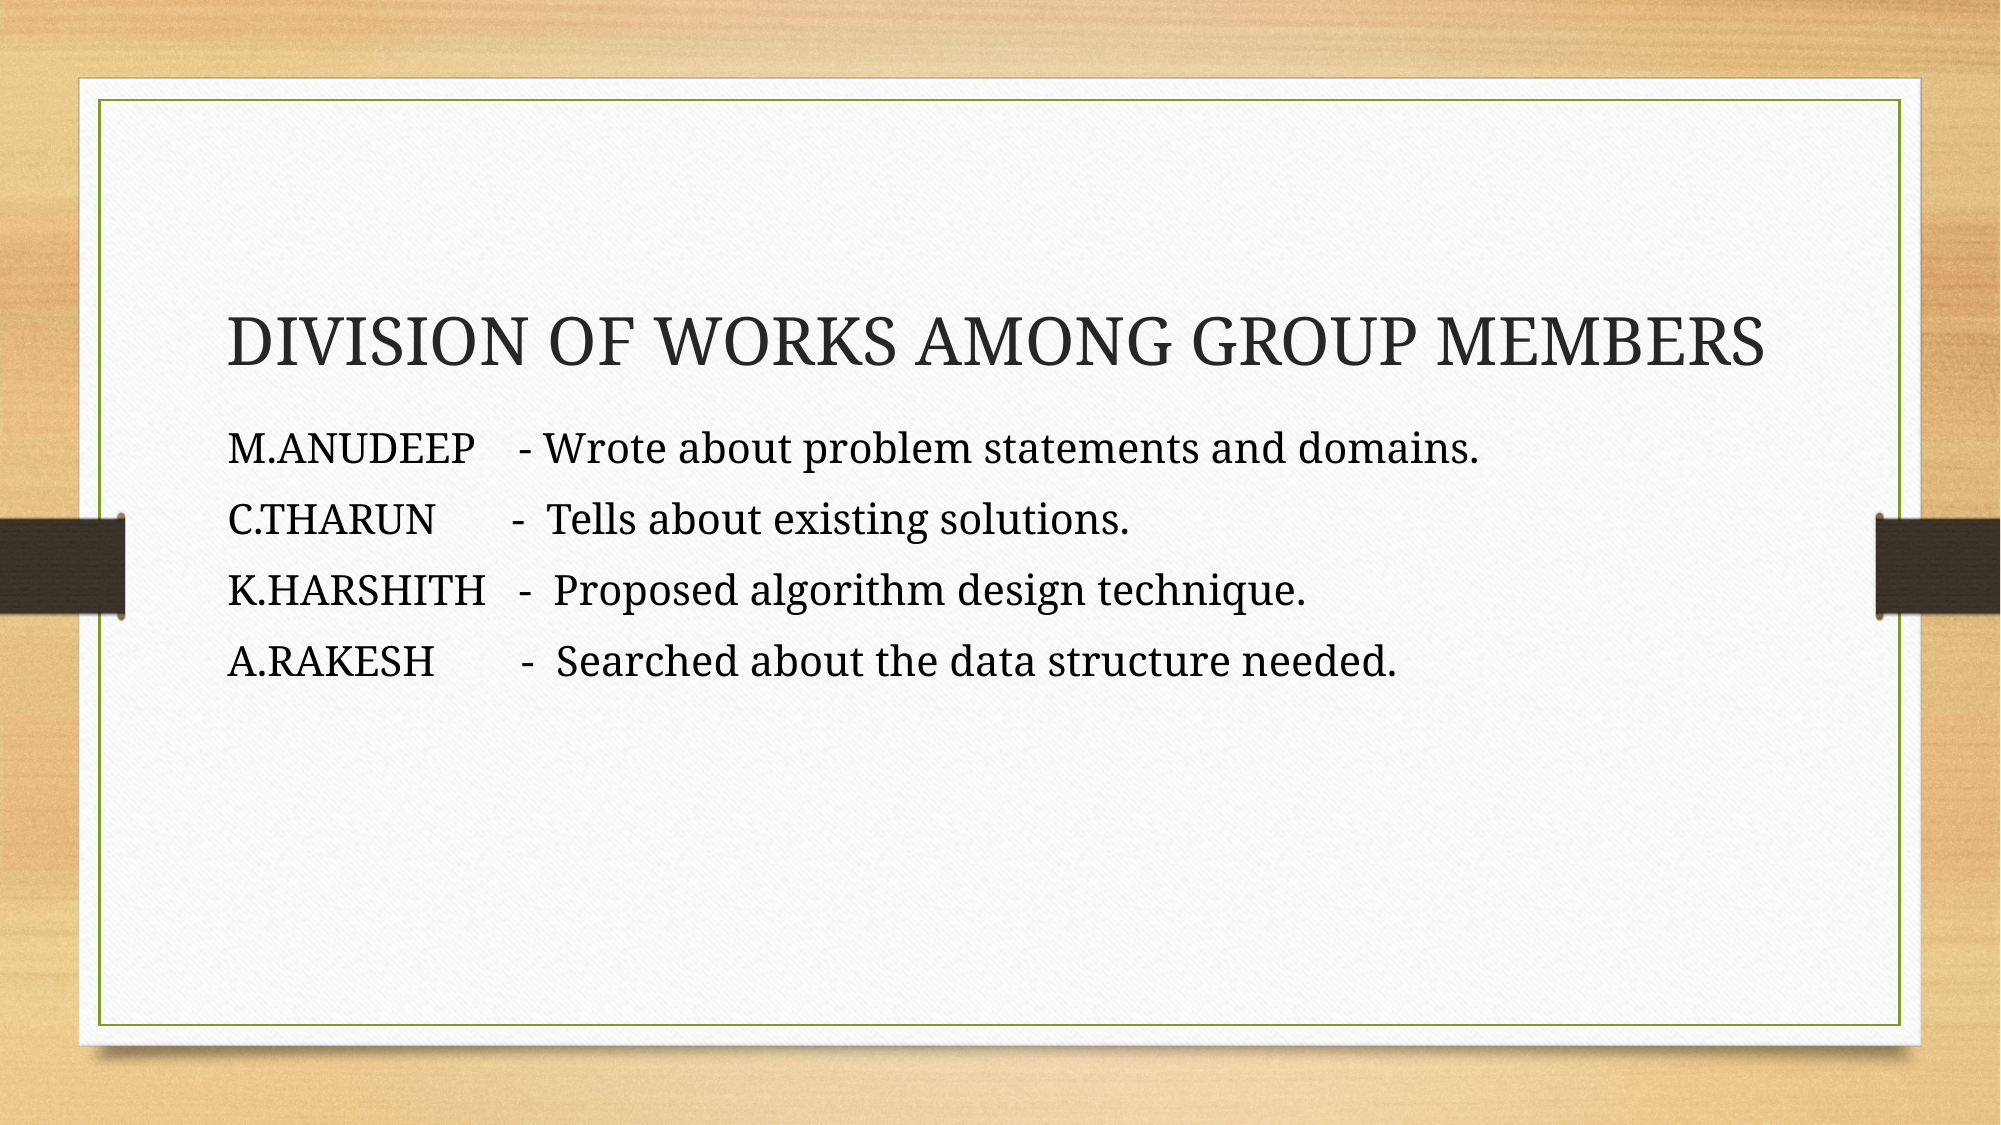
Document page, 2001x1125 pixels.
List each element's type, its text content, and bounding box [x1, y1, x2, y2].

list M.ANUDEEP - Wrote about problem statements and domains. C.THARUN - Tells about existing solutions. K.HARSHITH - Proposed algorithm design technique. A.RAKESH - Searched about the data structure needed. [212, 414, 1789, 925]
picture [0, 0, 2001, 1125]
title DIVISION OF WORKS AMONG GROUP MEMBERS [211, 145, 1789, 386]
